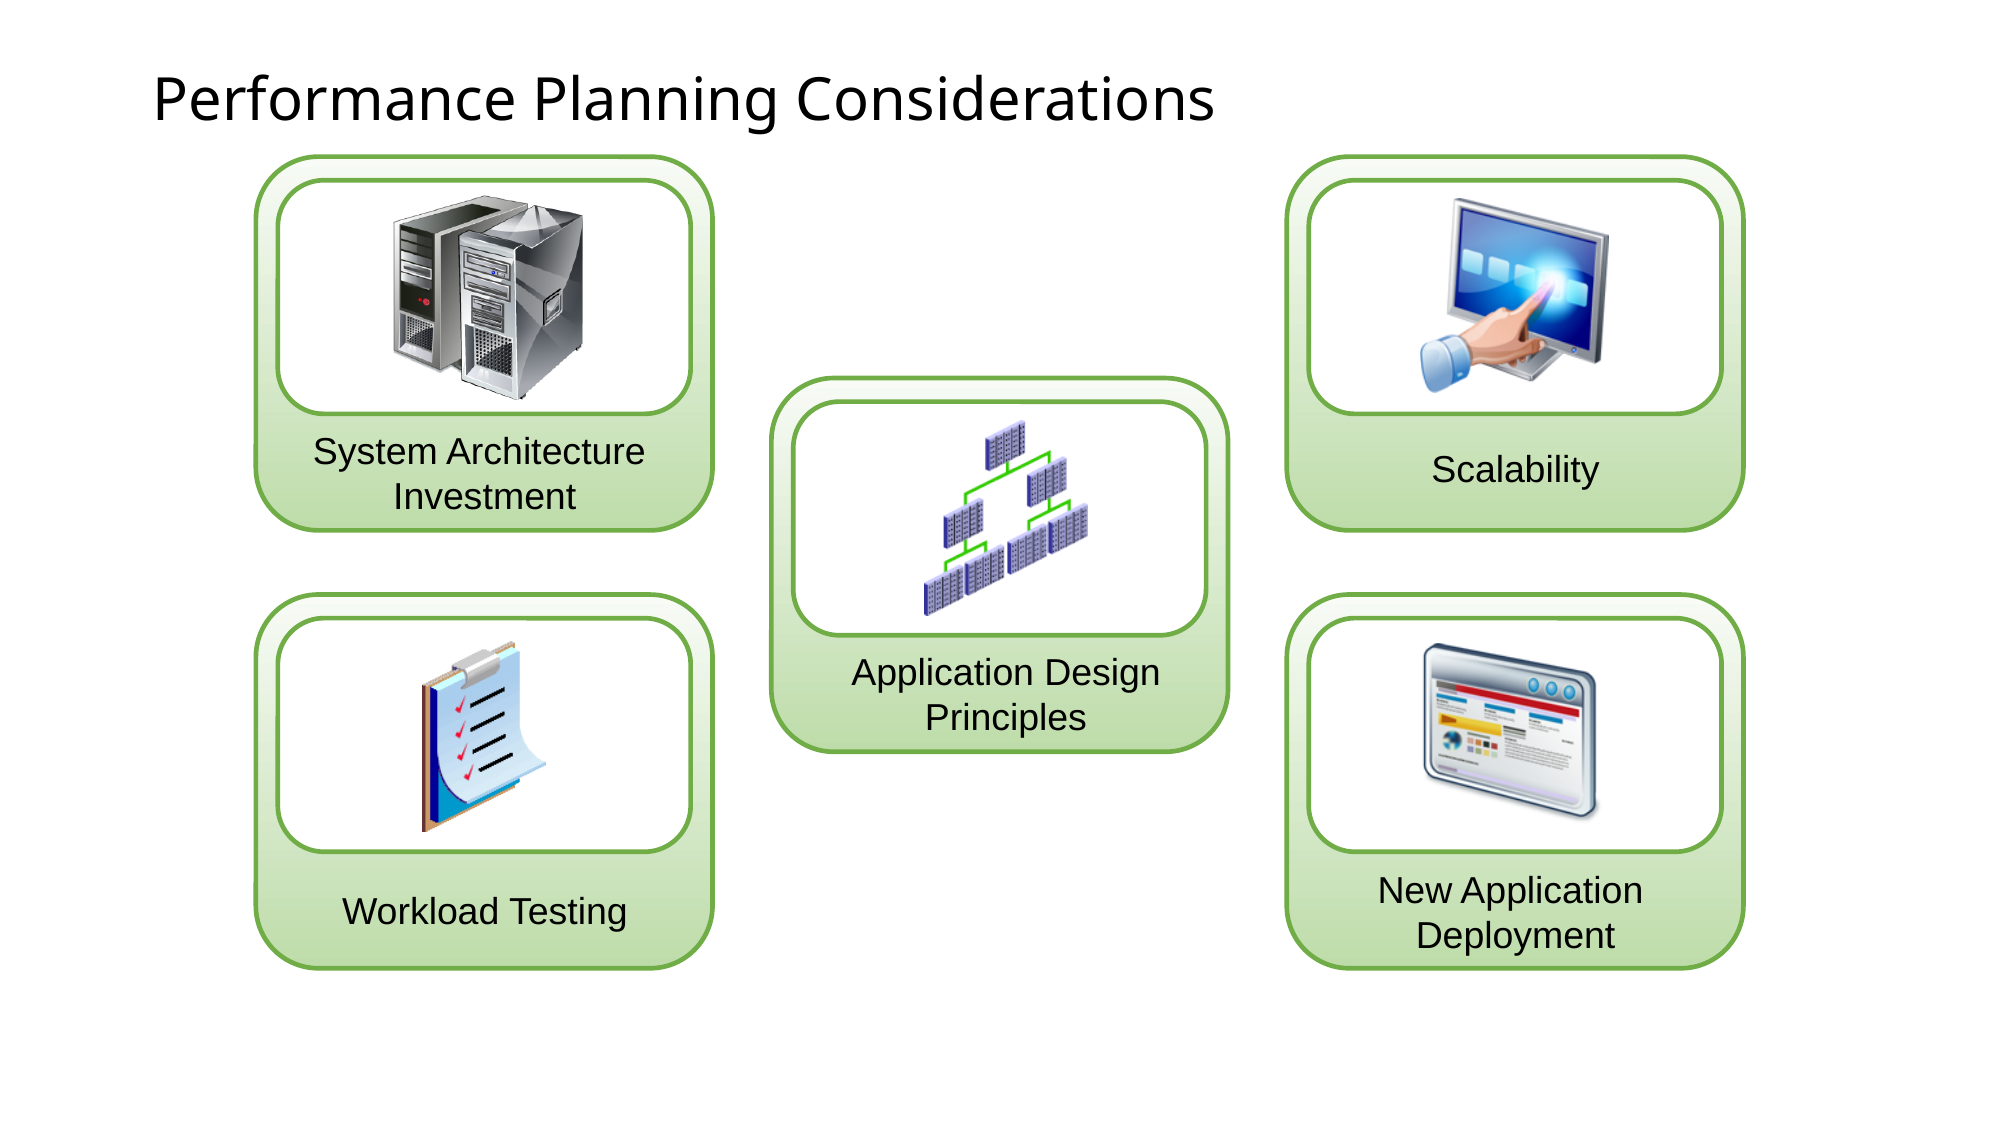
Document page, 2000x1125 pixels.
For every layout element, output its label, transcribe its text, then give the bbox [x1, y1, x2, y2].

title Performance Planning Considerations [137, 59, 1862, 278]
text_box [255, 156, 1744, 969]
